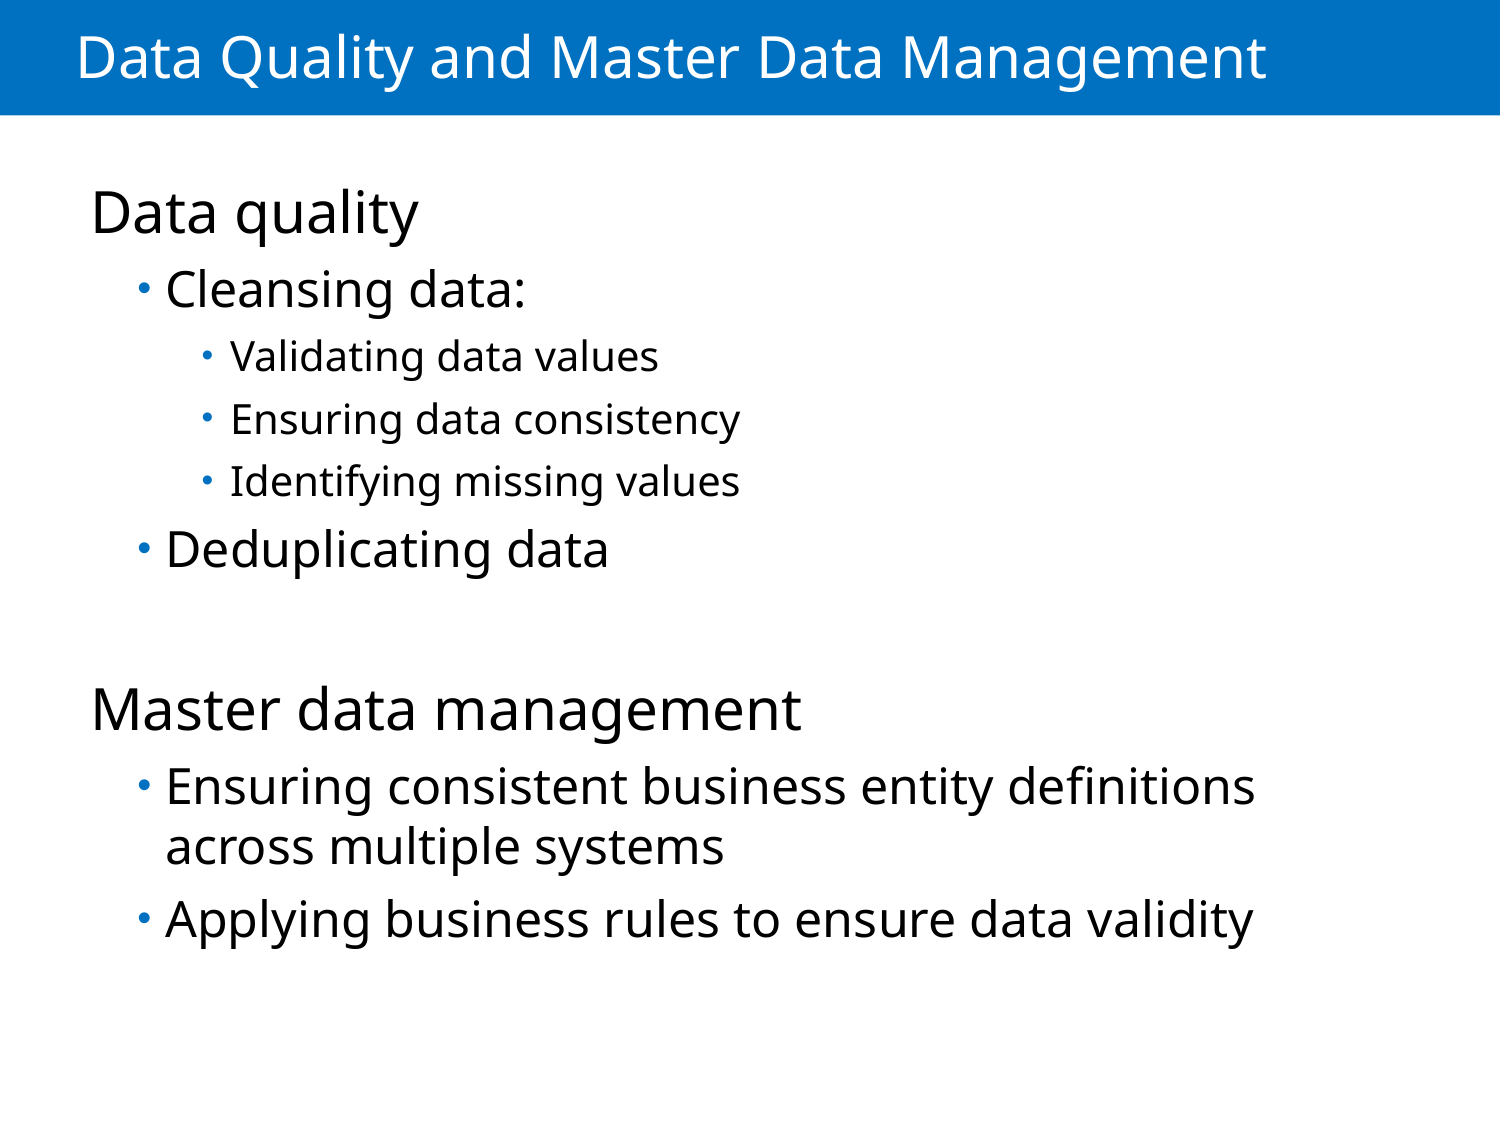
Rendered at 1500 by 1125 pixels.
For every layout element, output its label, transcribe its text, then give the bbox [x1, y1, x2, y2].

text_box Data quality Cleansing data: Validating data values Ensuring data consistency Identifying missing values Deduplicating data Master data management Ensuring consistent business entity definitions across multiple systems Applying business rules to ensure data validity [75, 167, 1408, 1012]
title Data Quality and Master Data Management [75, 0, 1351, 122]
